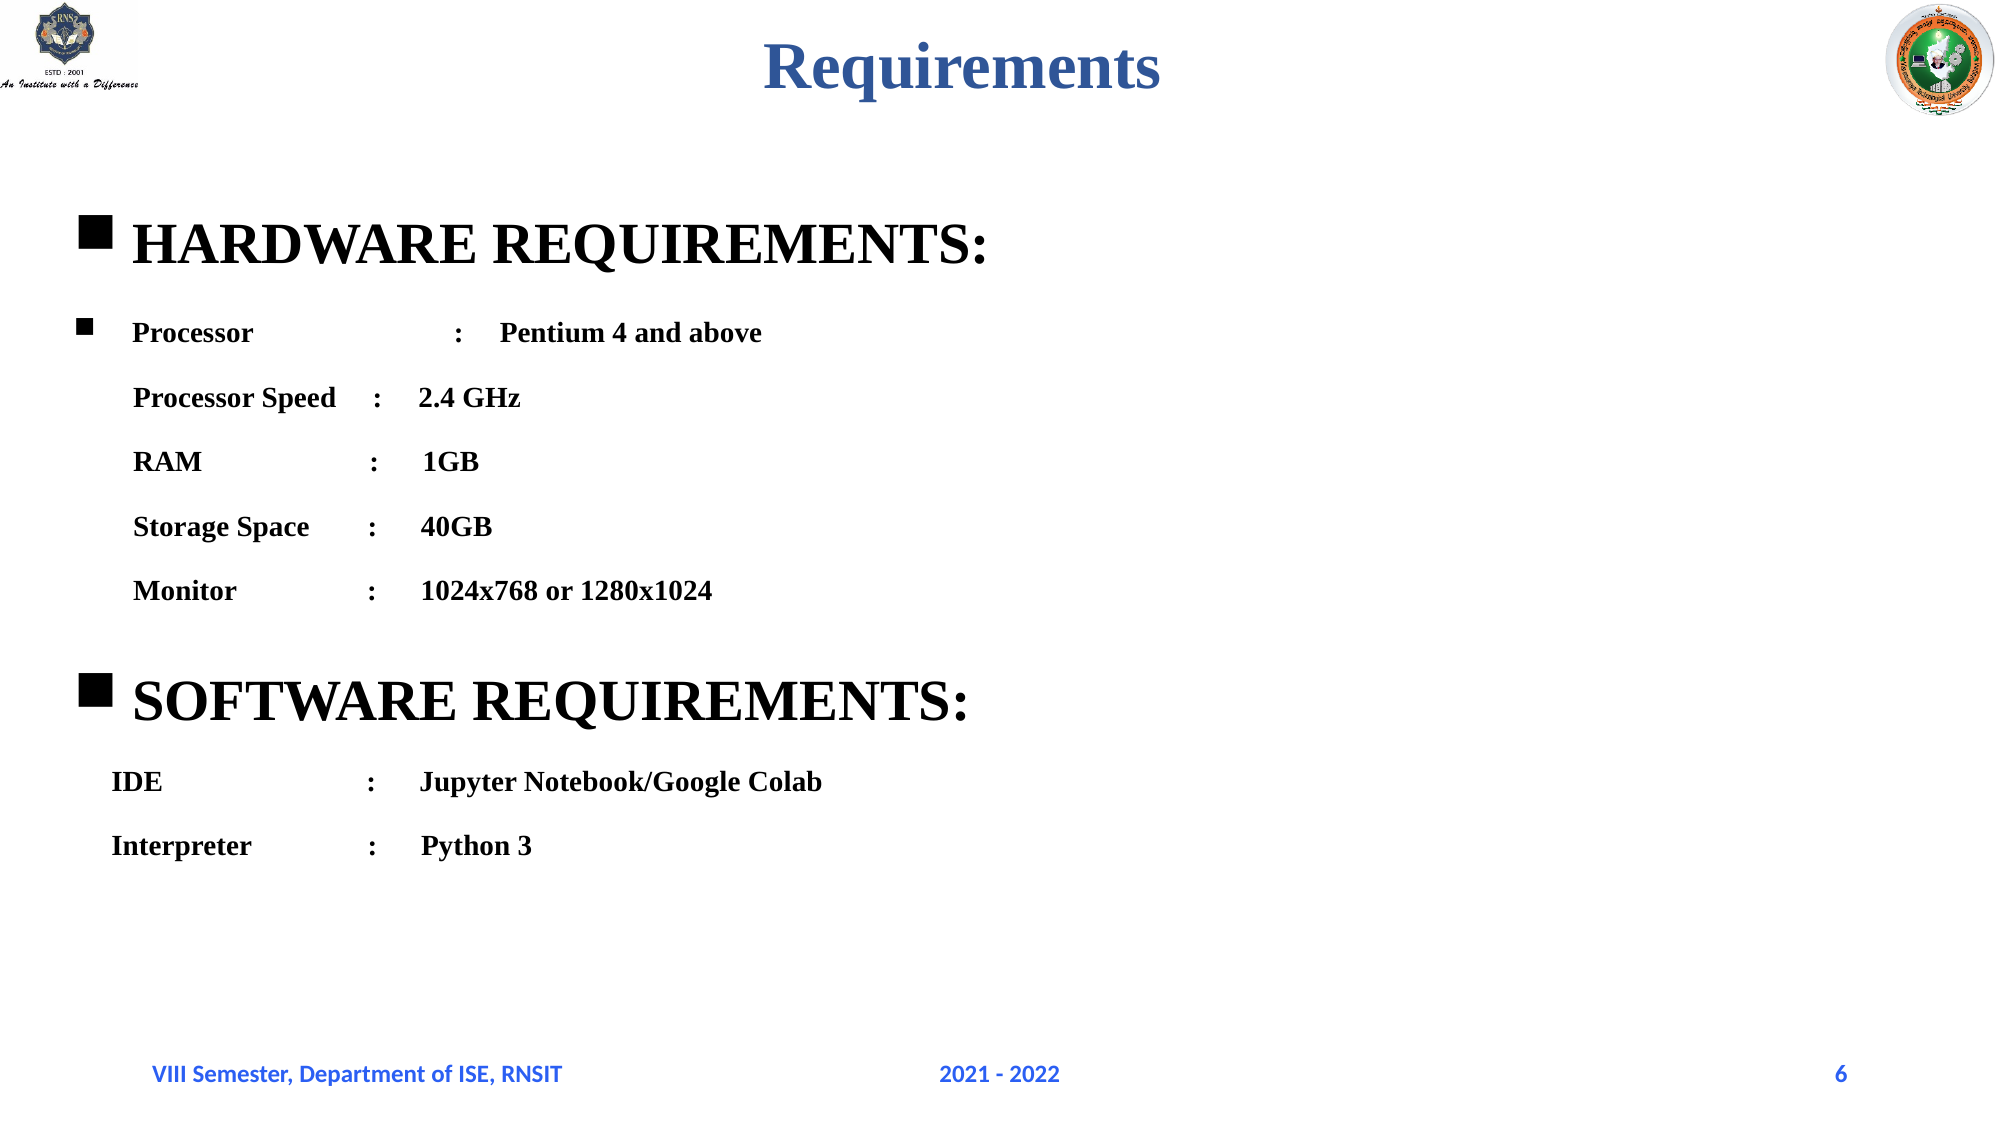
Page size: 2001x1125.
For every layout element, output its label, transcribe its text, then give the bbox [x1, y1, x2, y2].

text_box <number> [1412, 1042, 1863, 1103]
picture [0, 0, 138, 90]
text_box 2021 - 2022 [662, 1042, 1338, 1103]
picture [1882, 2, 1997, 117]
text_box Requirements [350, 23, 1576, 153]
text_box HARDWARE REQUIREMENTS: Processor : Pentium 4 and above Processor Speed : 2.4 GHz RAM : 1GB Storage Space : 40GB Monitor : 1024x768 or 1280x1024 SOFTWARE REQUIREMENTS: IDE : Jupyter Notebook/Google Colab Interpreter : Python 3 [58, 162, 1922, 1023]
text_box VIII Semester, Department of ISE, RNSIT [137, 1042, 662, 1103]
